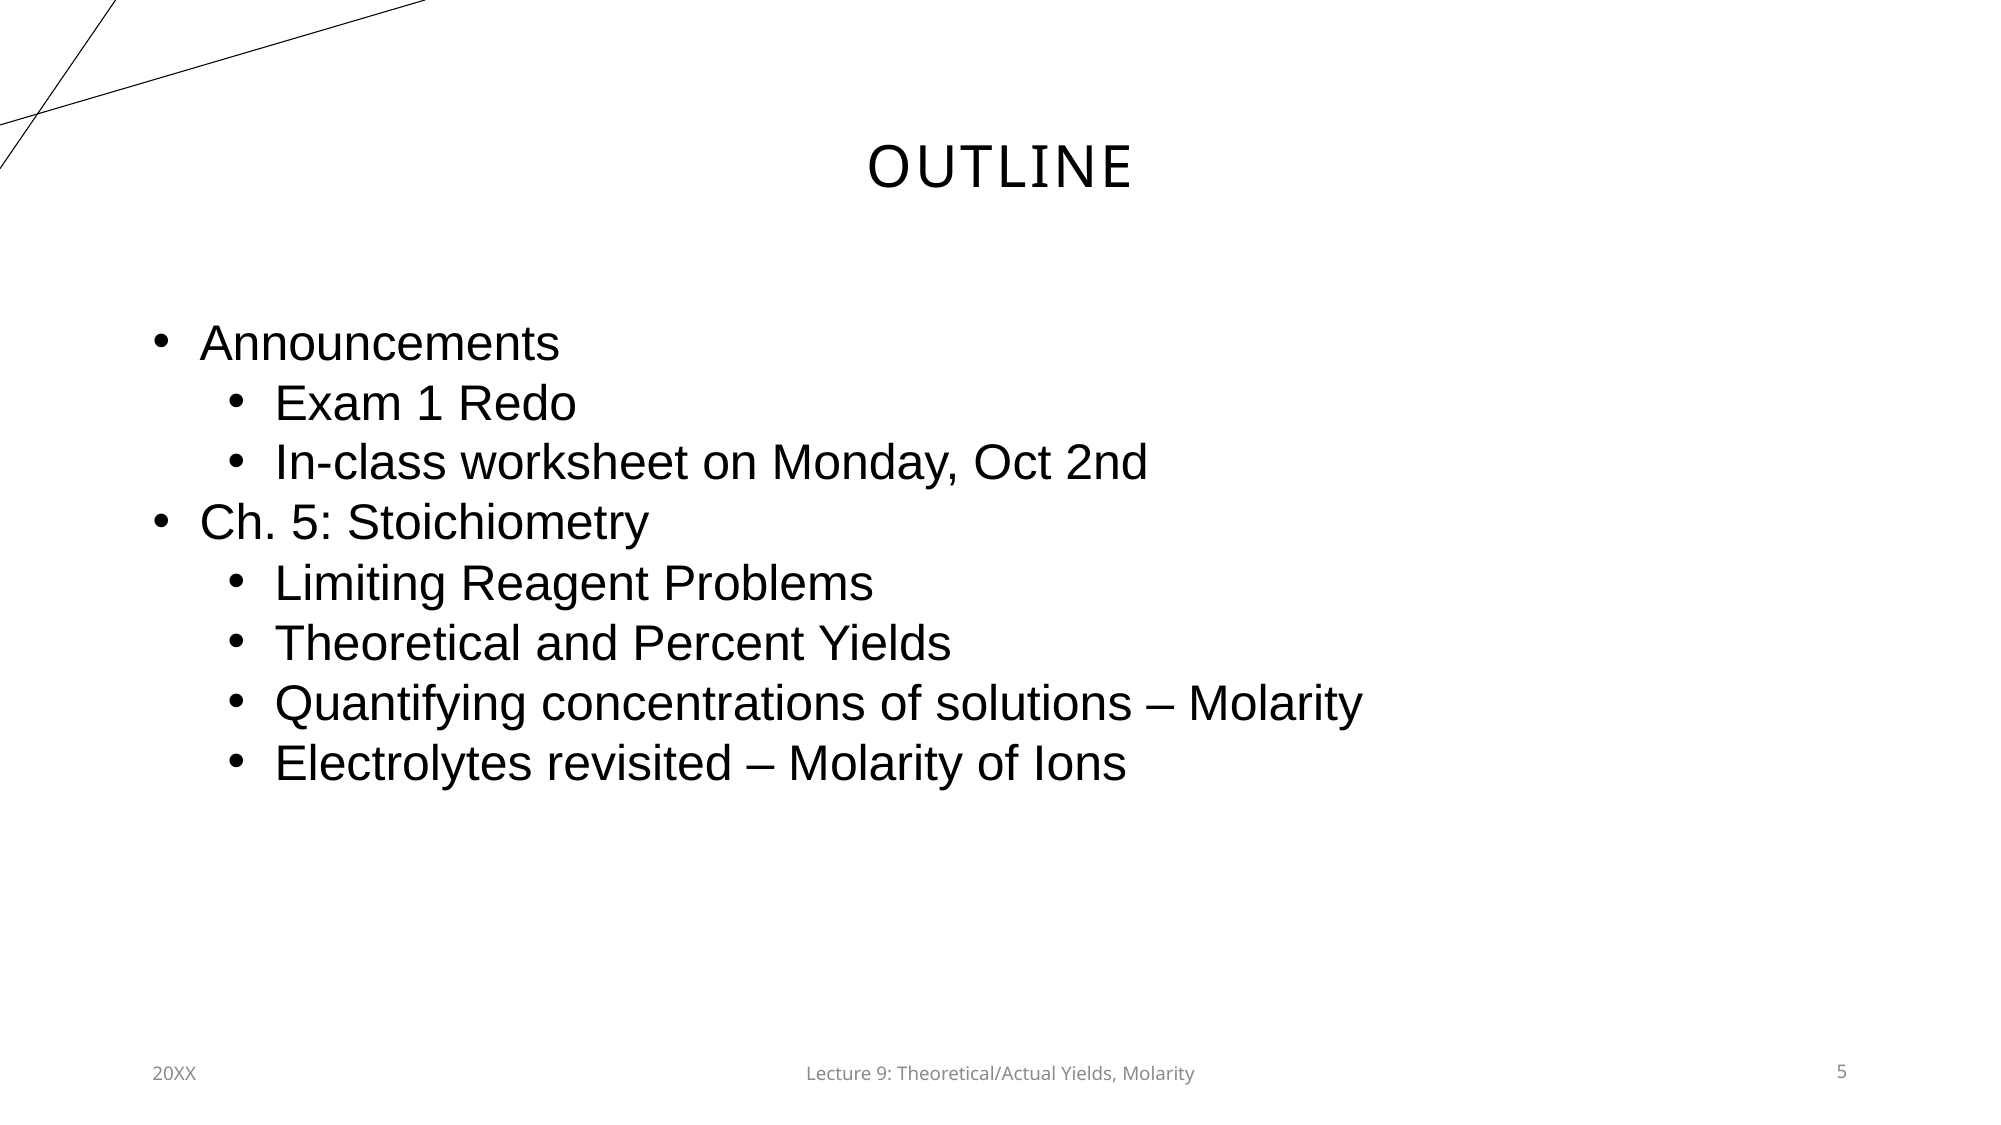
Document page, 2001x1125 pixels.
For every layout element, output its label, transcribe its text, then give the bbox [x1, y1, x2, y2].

text_box Announcements Exam 1 Redo In-class worksheet on Monday, Oct 2nd Ch. 5: Stoichiometry Limiting Reagent Problems Theoretical and Percent Yields Quantifying concentrations of solutions – Molarity Electrolytes revisited – Molarity of Ions [137, 302, 1858, 858]
slide_number 5 [1412, 1042, 1863, 1103]
slide_number 20XX [137, 1042, 588, 1103]
title Outline [137, 59, 1863, 278]
footer Lecture 9: Theoretical/Actual Yields, Molarity​ [662, 1042, 1338, 1103]
